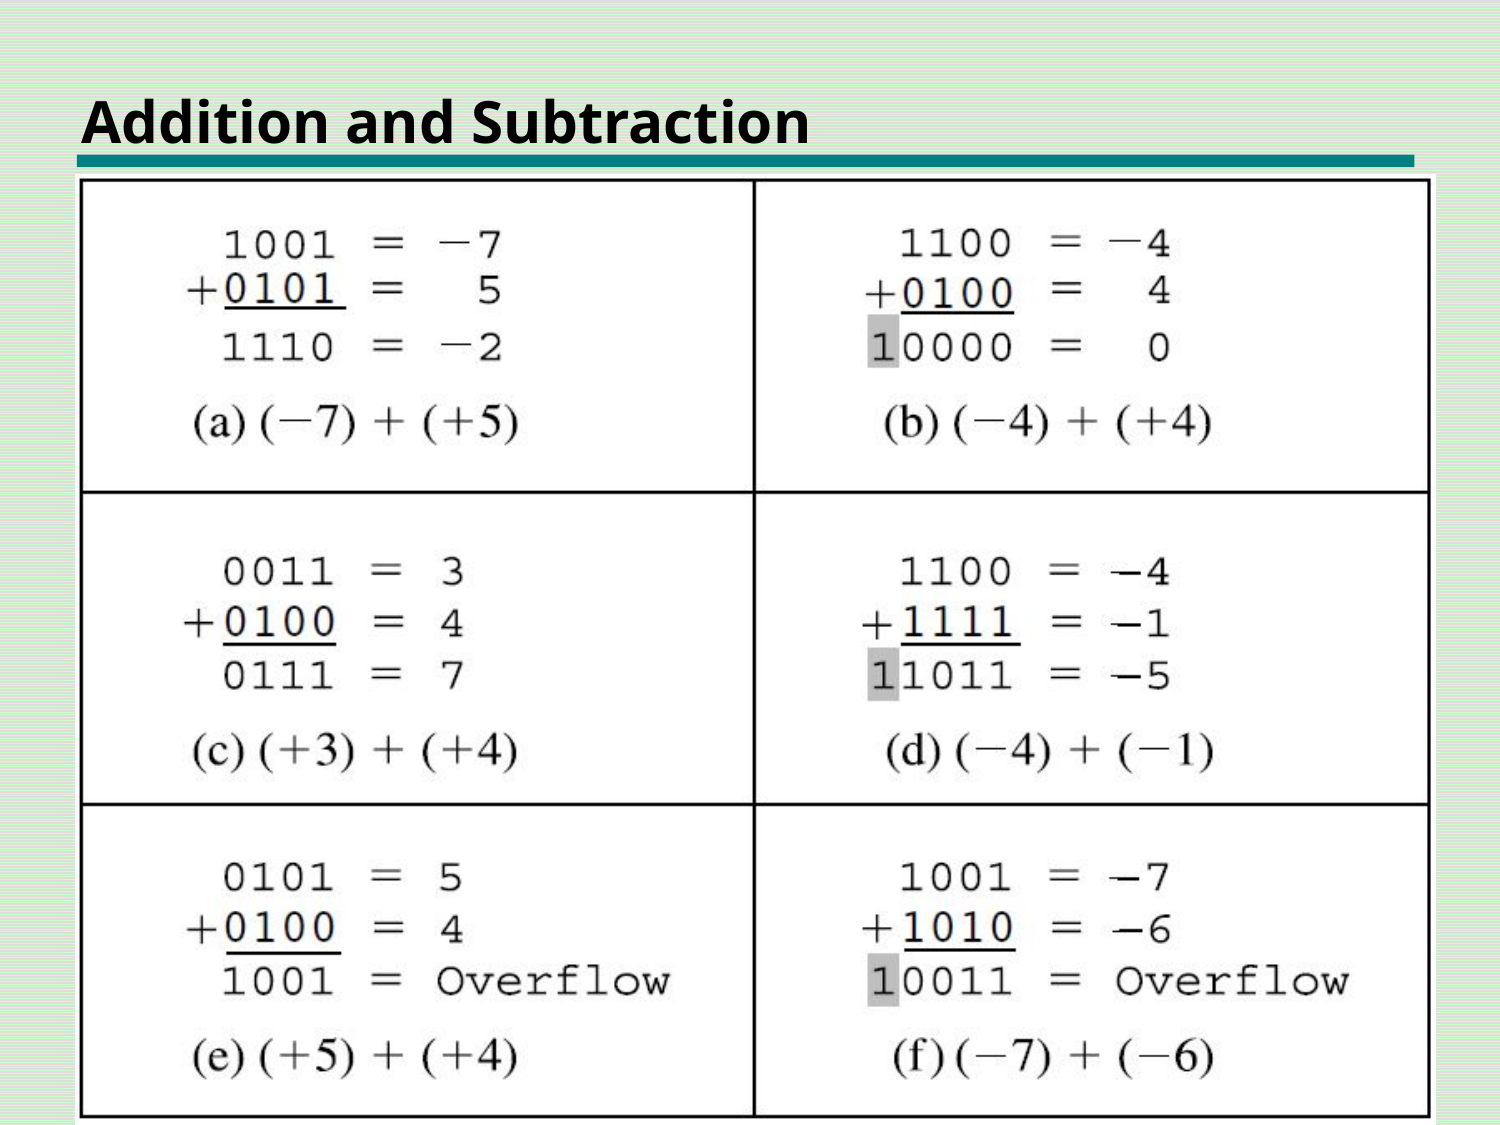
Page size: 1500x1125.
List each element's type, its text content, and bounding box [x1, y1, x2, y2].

title Addition and Subtraction [66, 24, 1413, 163]
picture [74, 174, 1436, 1125]
